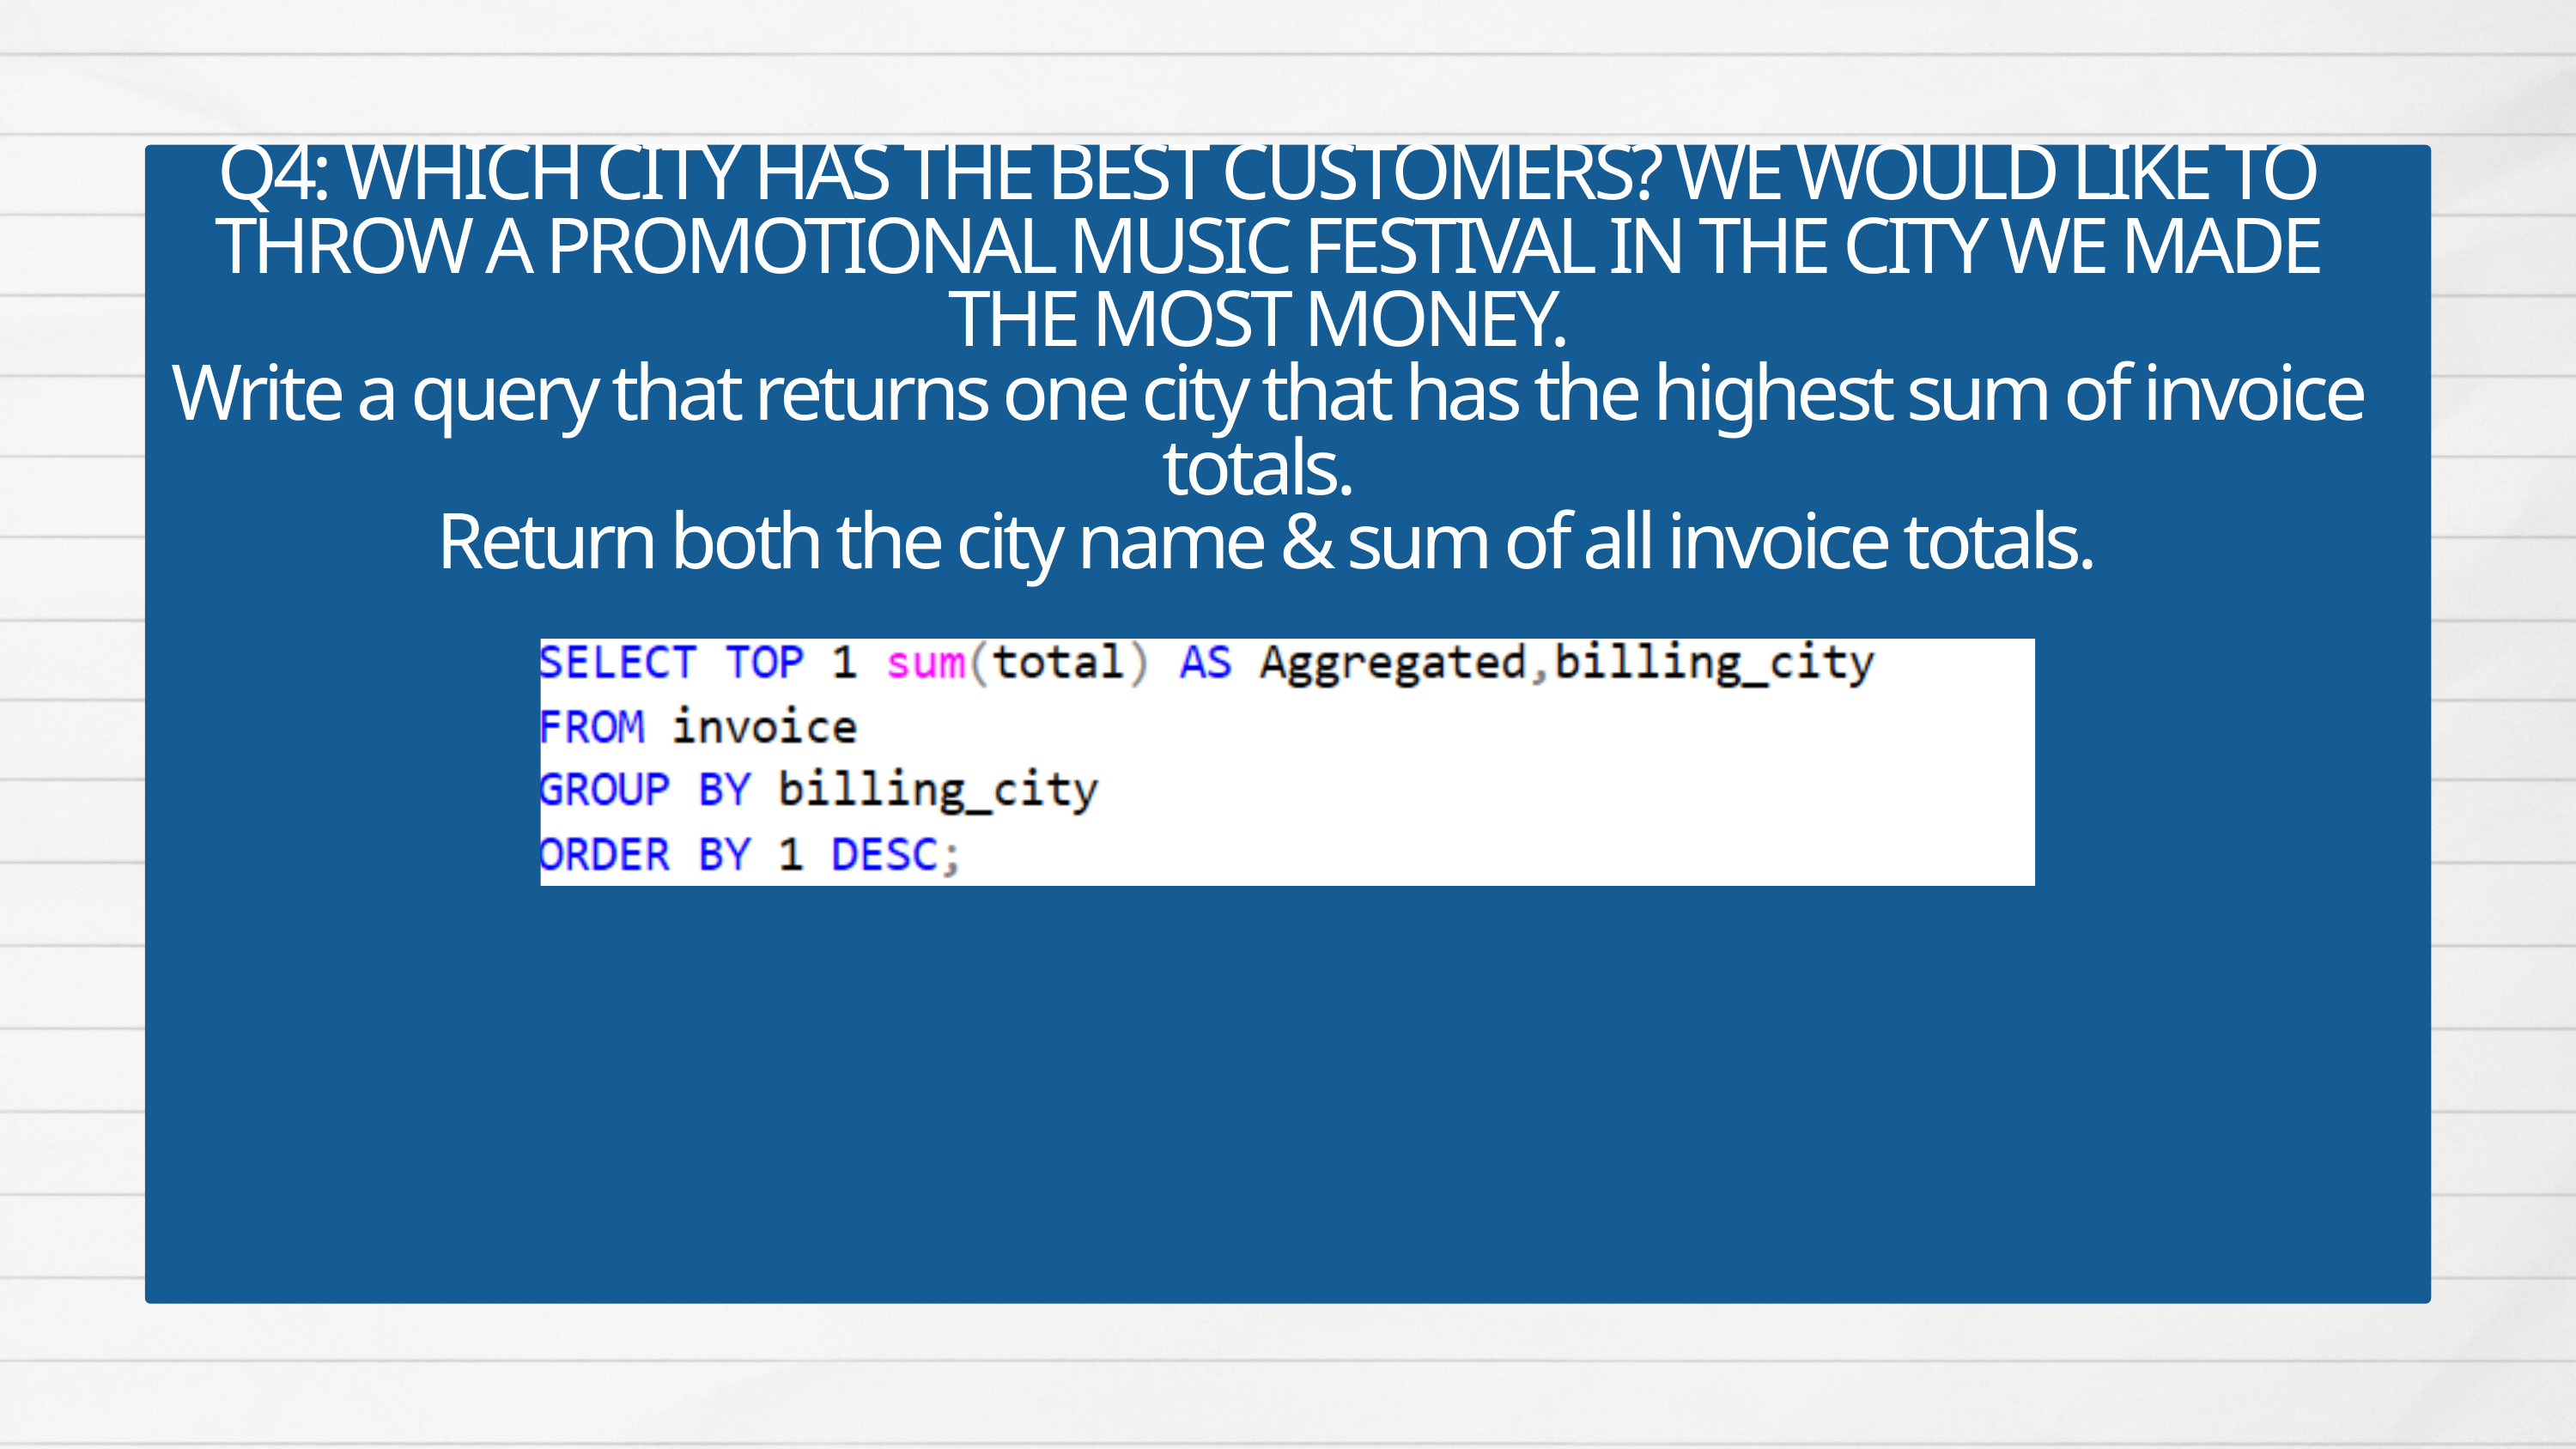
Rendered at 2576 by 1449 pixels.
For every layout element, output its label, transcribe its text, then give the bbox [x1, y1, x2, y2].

text_box [0, 0, 2576, 1449]
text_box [144, 144, 2432, 1304]
text_box Q4: WHICH CITY HAS THE BEST CUSTOMERS? WE WOULD LIKE TO THROW A PROMOTIONAL MUSIC FESTIVAL IN THE CITY WE MADE THE MOST MONEY. Write a query that returns one city that has the highest sum of invoice totals. Return both the city name & sum of all invoice totals. [144, 140, 2391, 143]
